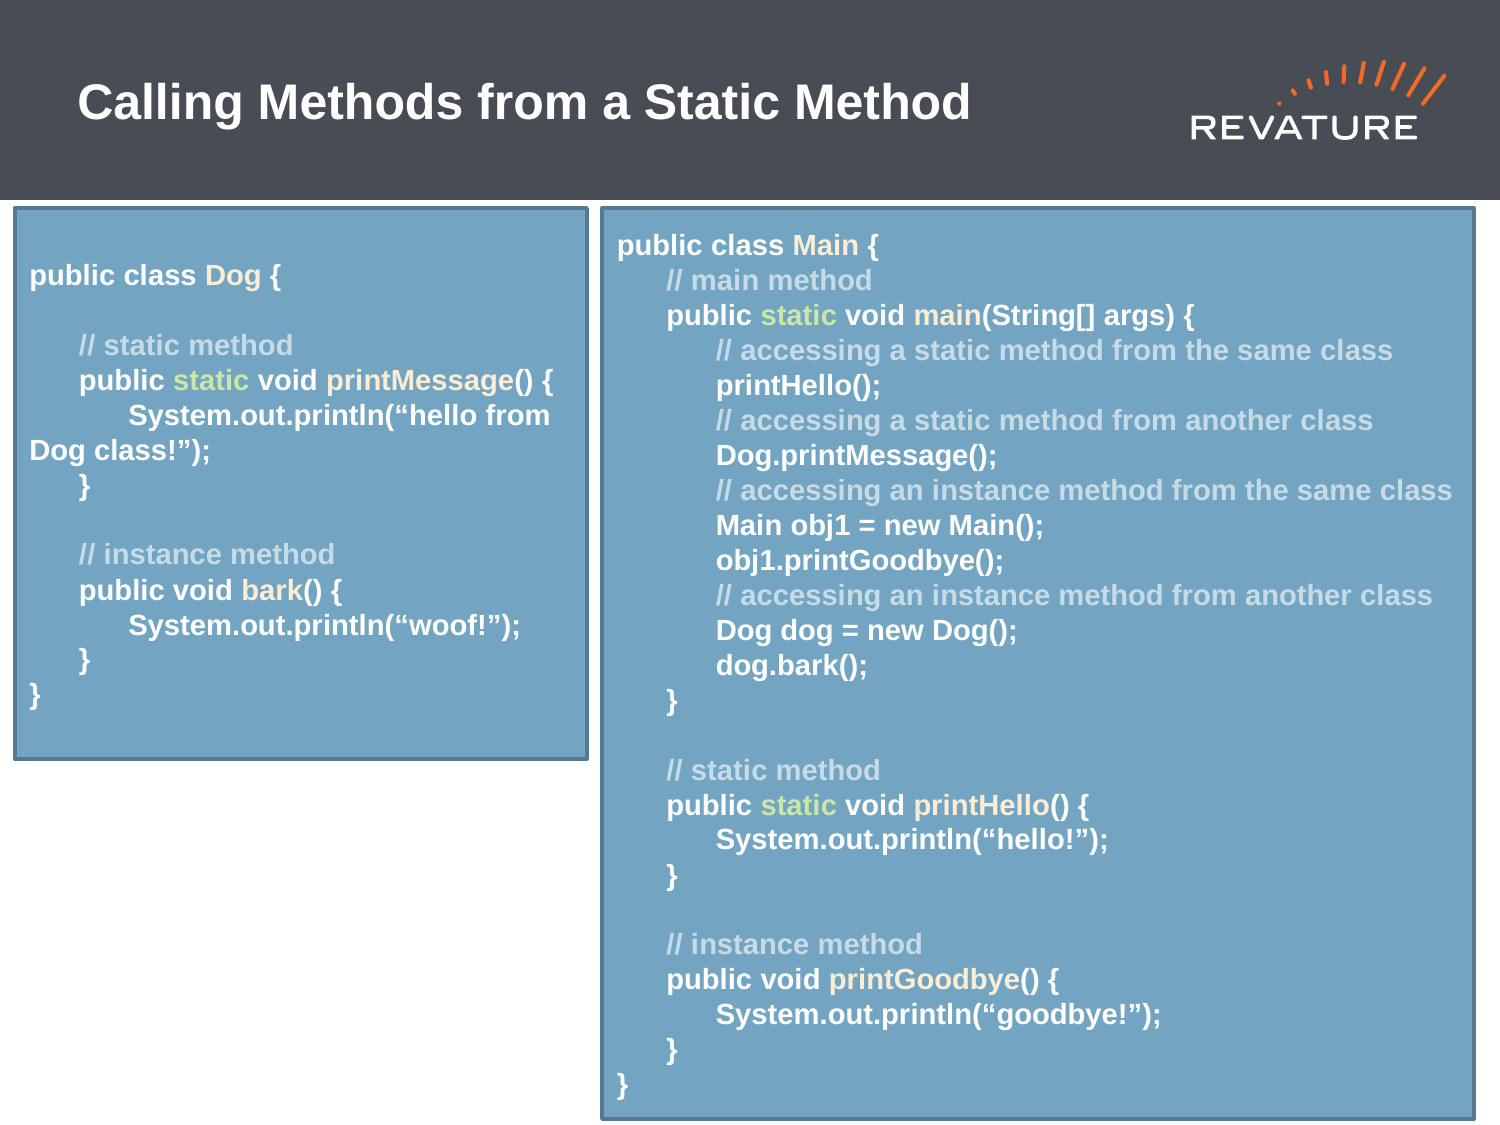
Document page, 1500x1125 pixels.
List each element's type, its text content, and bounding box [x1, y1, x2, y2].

title Calling Methods from a Static Method [62, 0, 1084, 200]
text_box public class Main { // main method public static void main(String[] args) { // accessing a static method from the same class printHello(); // accessing a static method from another class Dog.printMessage(); // accessing an instance method from the same class Main obj1 = new Main(); obj1.printGoodbye(); // accessing an instance method from another class Dog dog = new Dog(); dog.bark(); } // static method public static void printHello() { System.out.println(“hello!”); } // instance method public void printGoodbye() { System.out.println(“goodbye!”); } } [600, 206, 1476, 1121]
text_box public class Dog { // static method public static void printMessage() { System.out.println(“hello from Dog class!”); } // instance method public void bark() { System.out.println(“woof!”); } } [13, 206, 589, 761]
